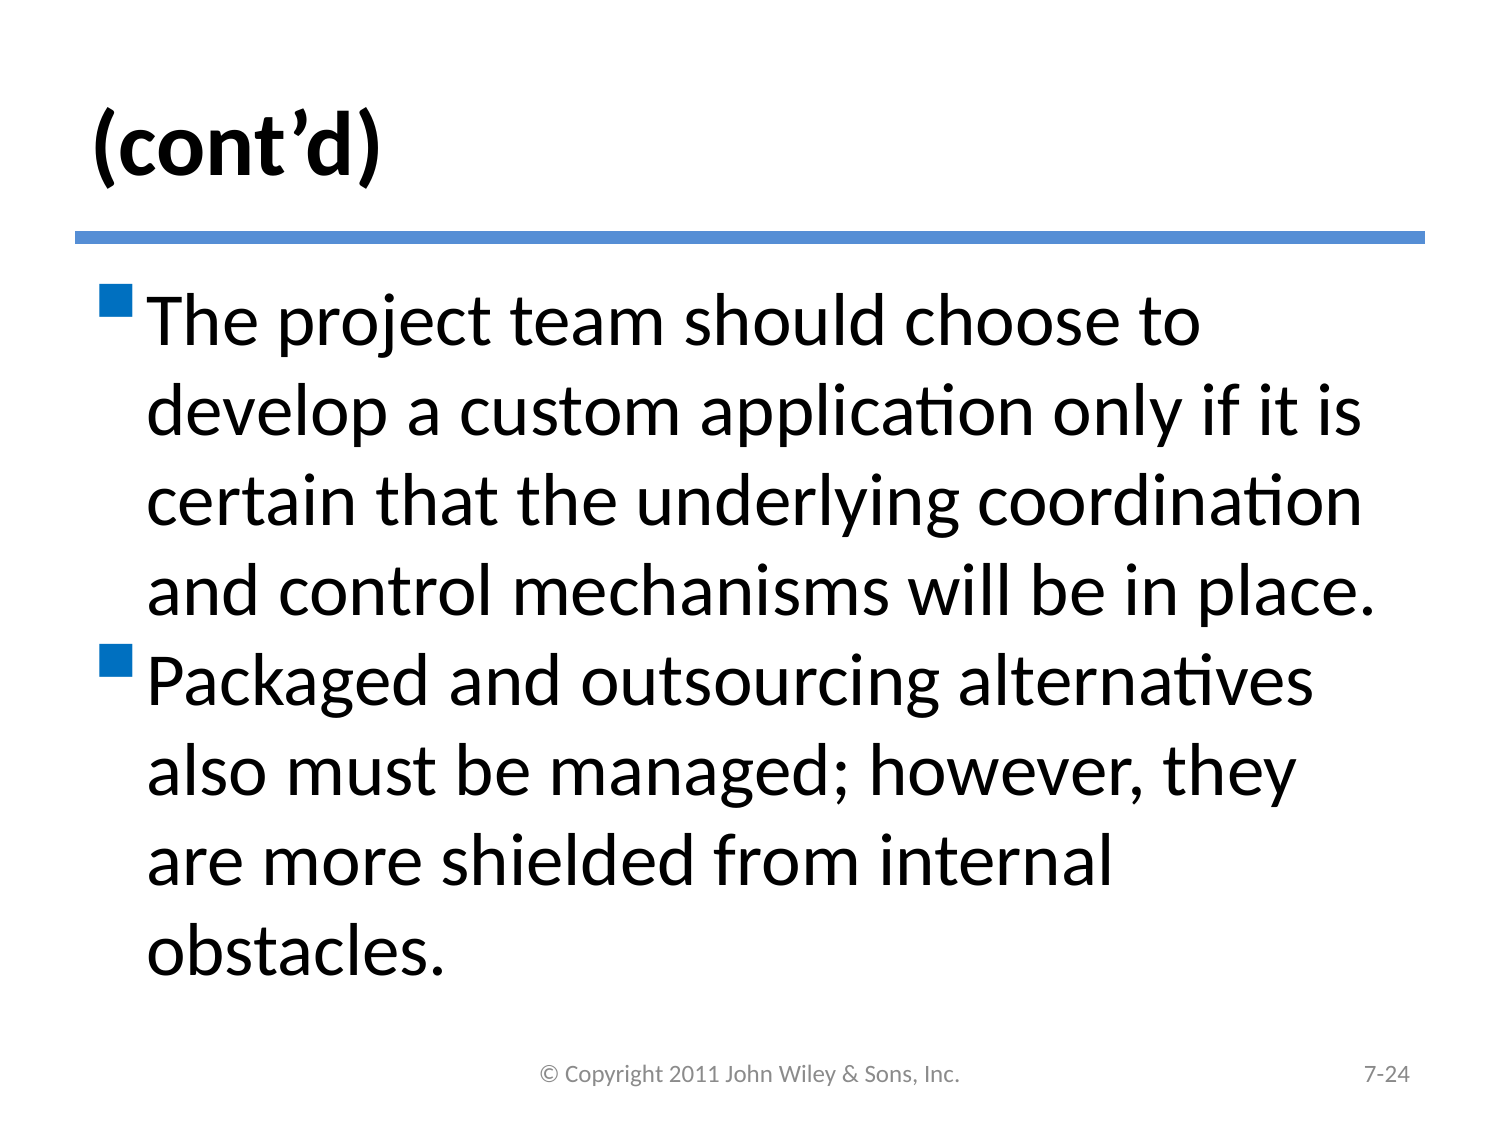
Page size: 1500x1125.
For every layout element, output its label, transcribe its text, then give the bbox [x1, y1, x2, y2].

footer © Copyright 2011 John Wiley & Sons, Inc. [512, 1042, 988, 1103]
title (cont’d) [74, 44, 1426, 233]
list The project team should choose to develop a custom application only if it is certain that the underlying coordination and control mechanisms will be in place. Packaged and outsourcing alternatives also must be managed; however, they are more shielded from internal obstacles. [74, 262, 1426, 1006]
slide_number 7-23 [1074, 1042, 1425, 1103]
